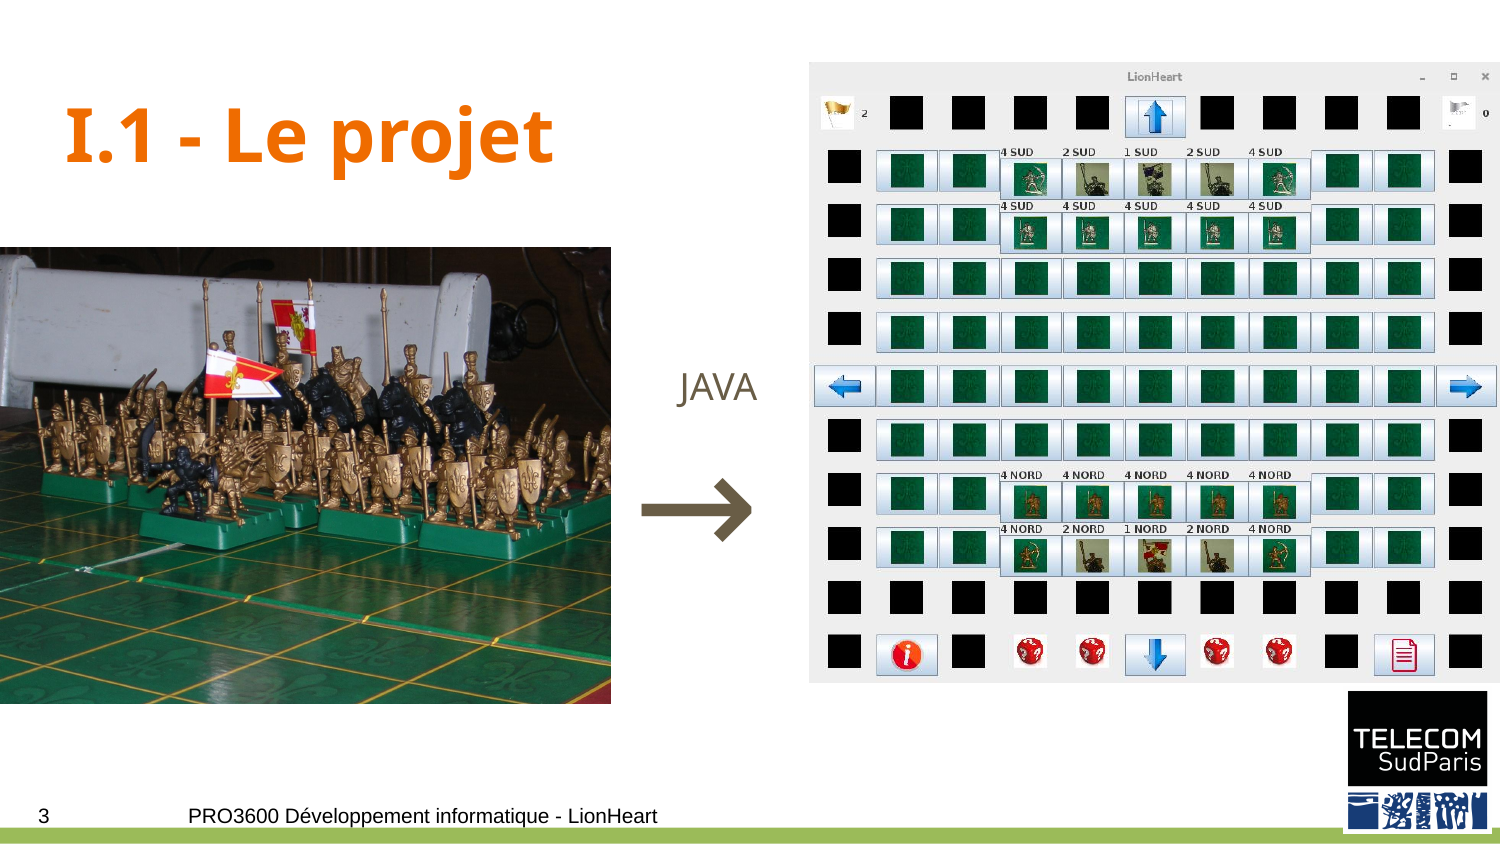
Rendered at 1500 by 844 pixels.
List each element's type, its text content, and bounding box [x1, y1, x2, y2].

text_box JAVA → [619, 347, 804, 496]
picture [0, 247, 612, 705]
picture [809, 62, 1500, 683]
text_box I.1 - Le projet [51, 72, 804, 189]
text_box 3 PRO3600 Développement informatique - LionHeart [23, 788, 1336, 822]
picture [1343, 685, 1492, 835]
